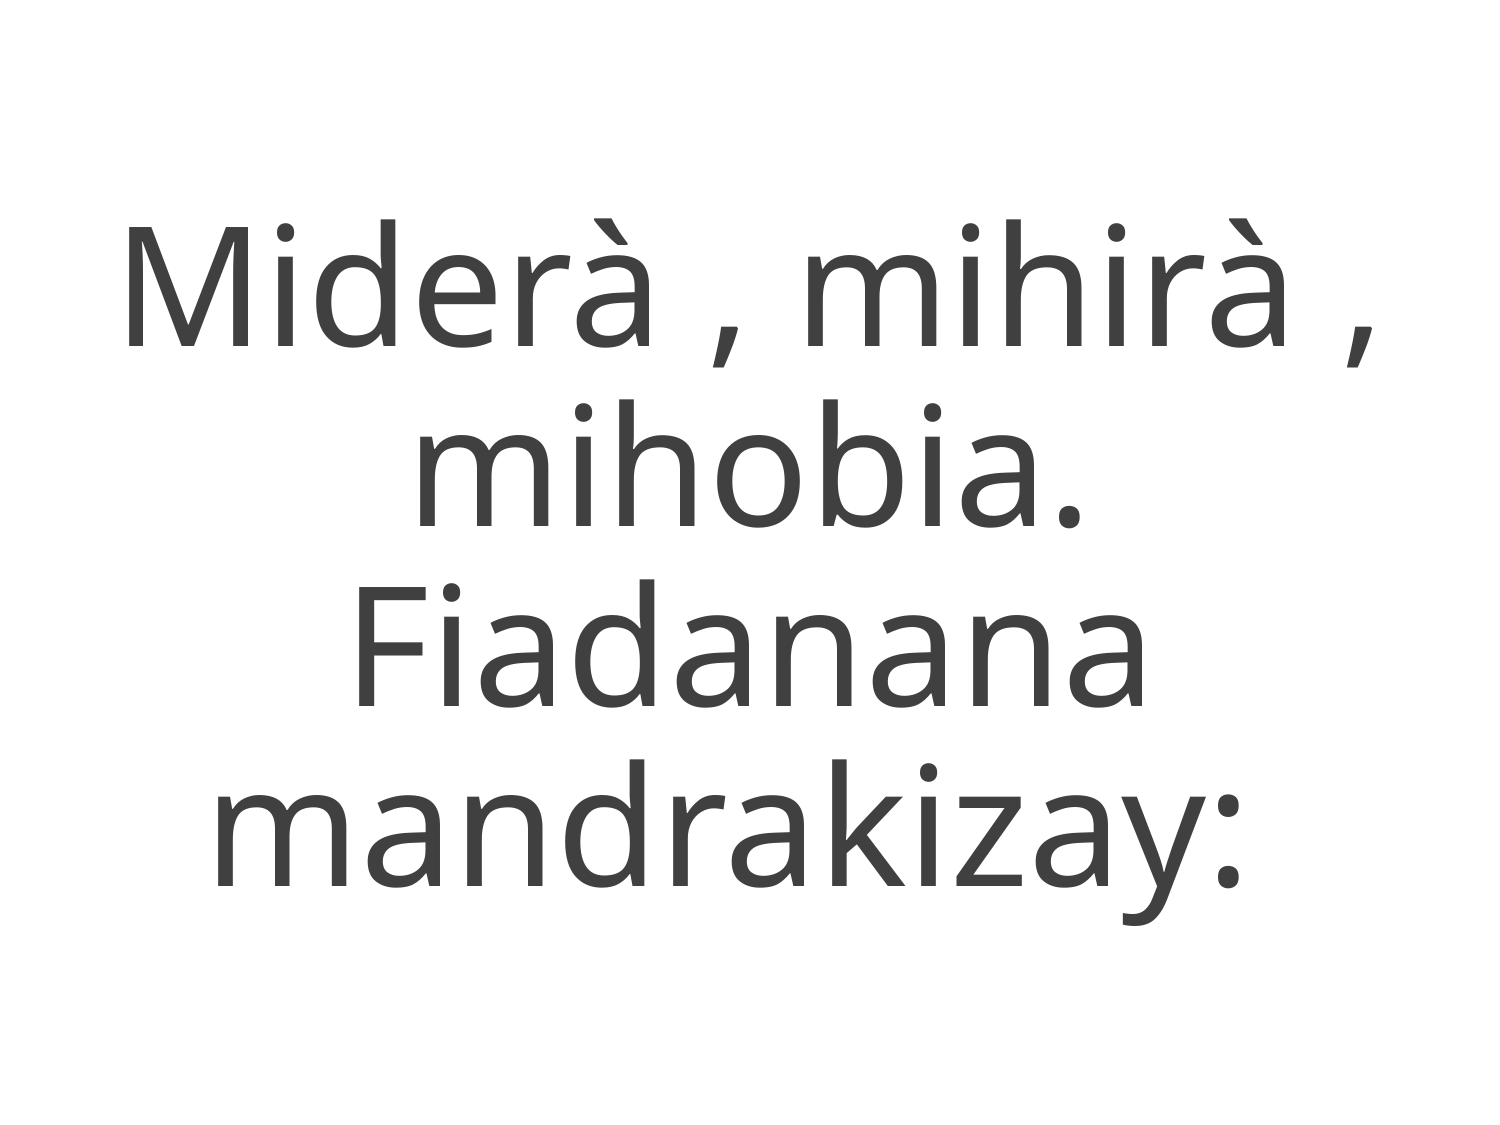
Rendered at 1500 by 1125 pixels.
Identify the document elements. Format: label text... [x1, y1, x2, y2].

title Miderà , mihirà , mihobia. Fiadanana mandrakizay: [0, 453, 1500, 672]
